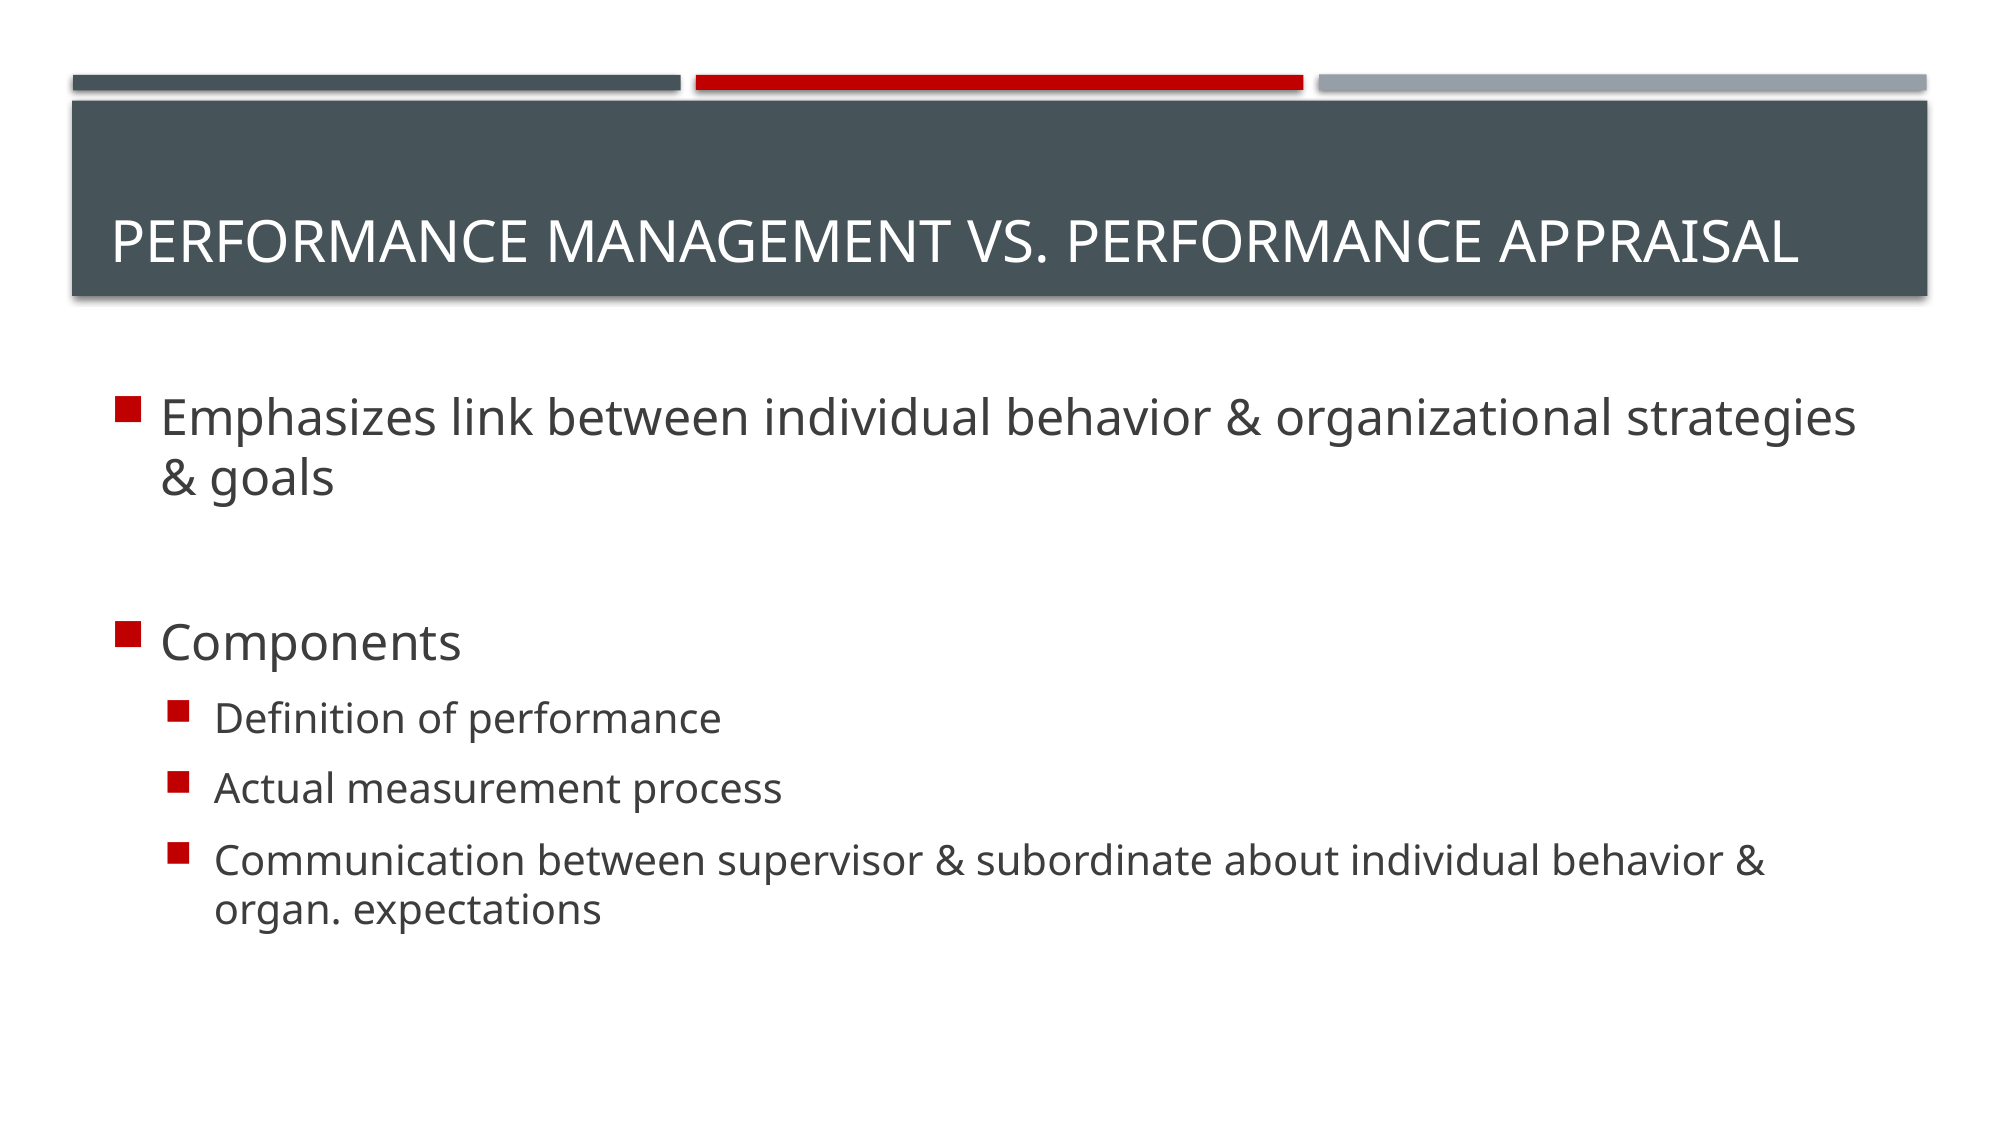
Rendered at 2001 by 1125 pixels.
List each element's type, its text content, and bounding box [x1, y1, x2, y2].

title Performance Management vs. Performance appraisal [95, 115, 1905, 282]
list Emphasizes link between individual behavior & organizational strategies & goals Components Definition of performance Actual measurement process Communication between supervisor & subordinate about individual behavior & organ. expectations [95, 357, 1905, 962]
